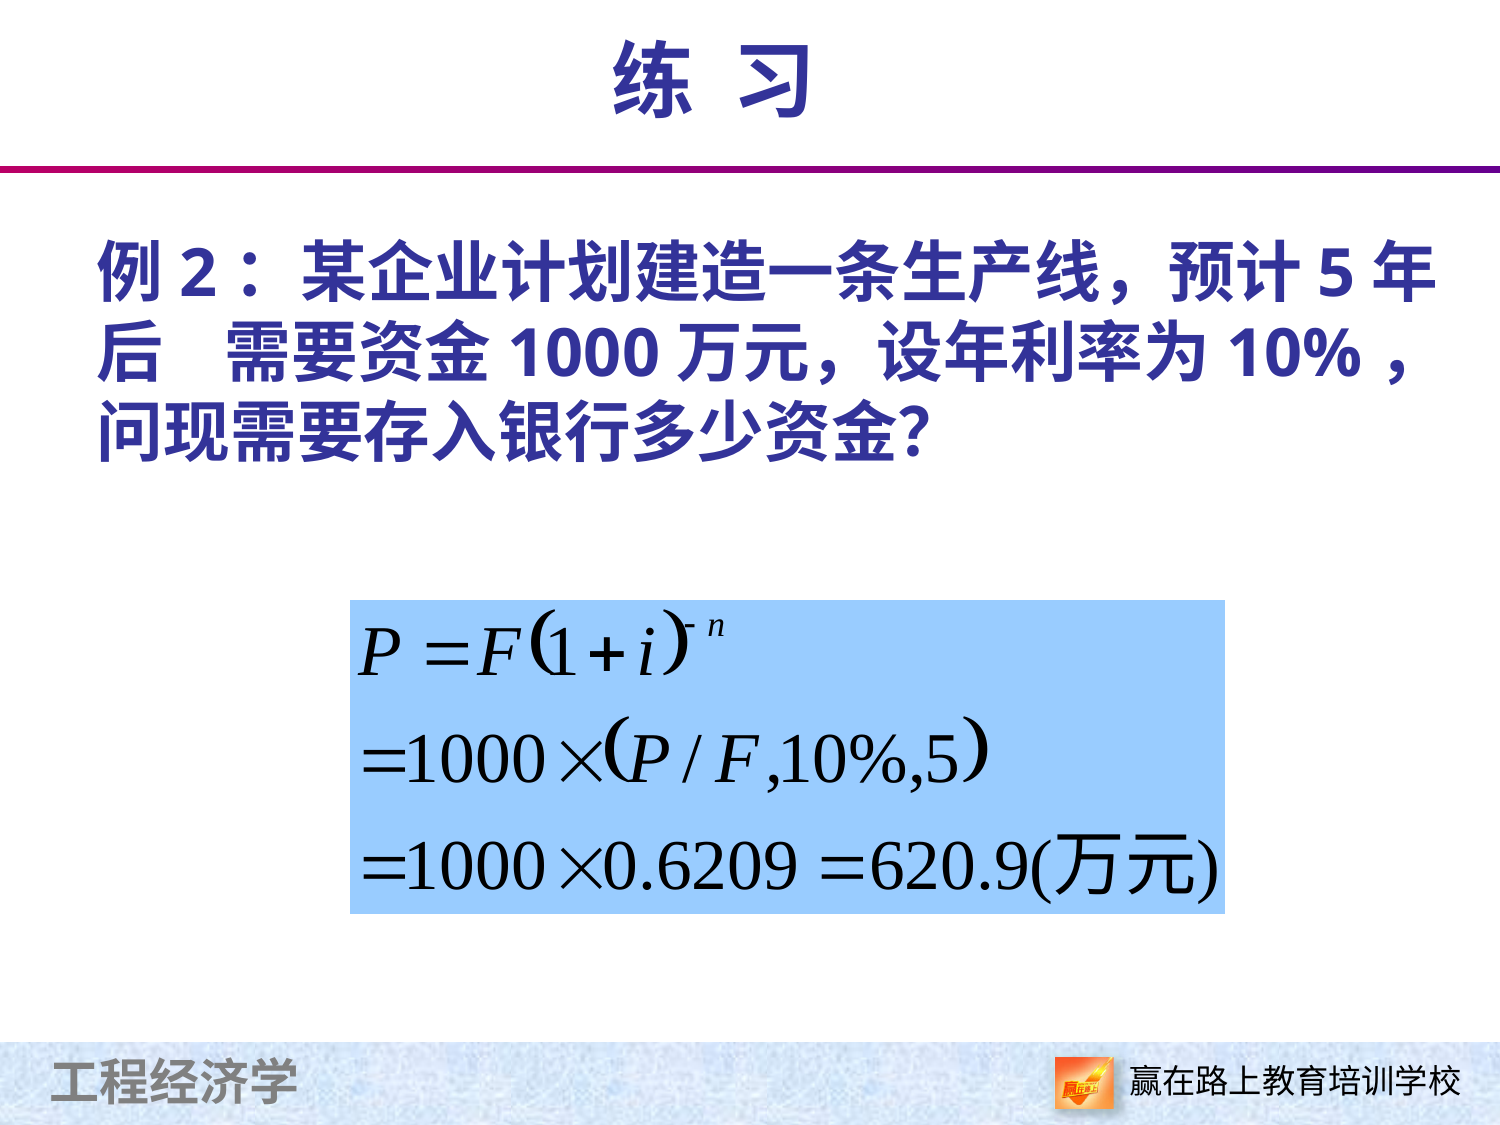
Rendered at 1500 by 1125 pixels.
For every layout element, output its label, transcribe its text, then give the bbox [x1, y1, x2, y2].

picture [0, 1042, 1500, 1125]
text_box 例2：某企业计划建造一条生产线，预计5年后 需要资金1000万元，设年利率为10%，问现需要存入银行多少资金？ [82, 222, 1470, 478]
title 练 习 [538, 15, 888, 141]
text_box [349, 599, 1226, 915]
